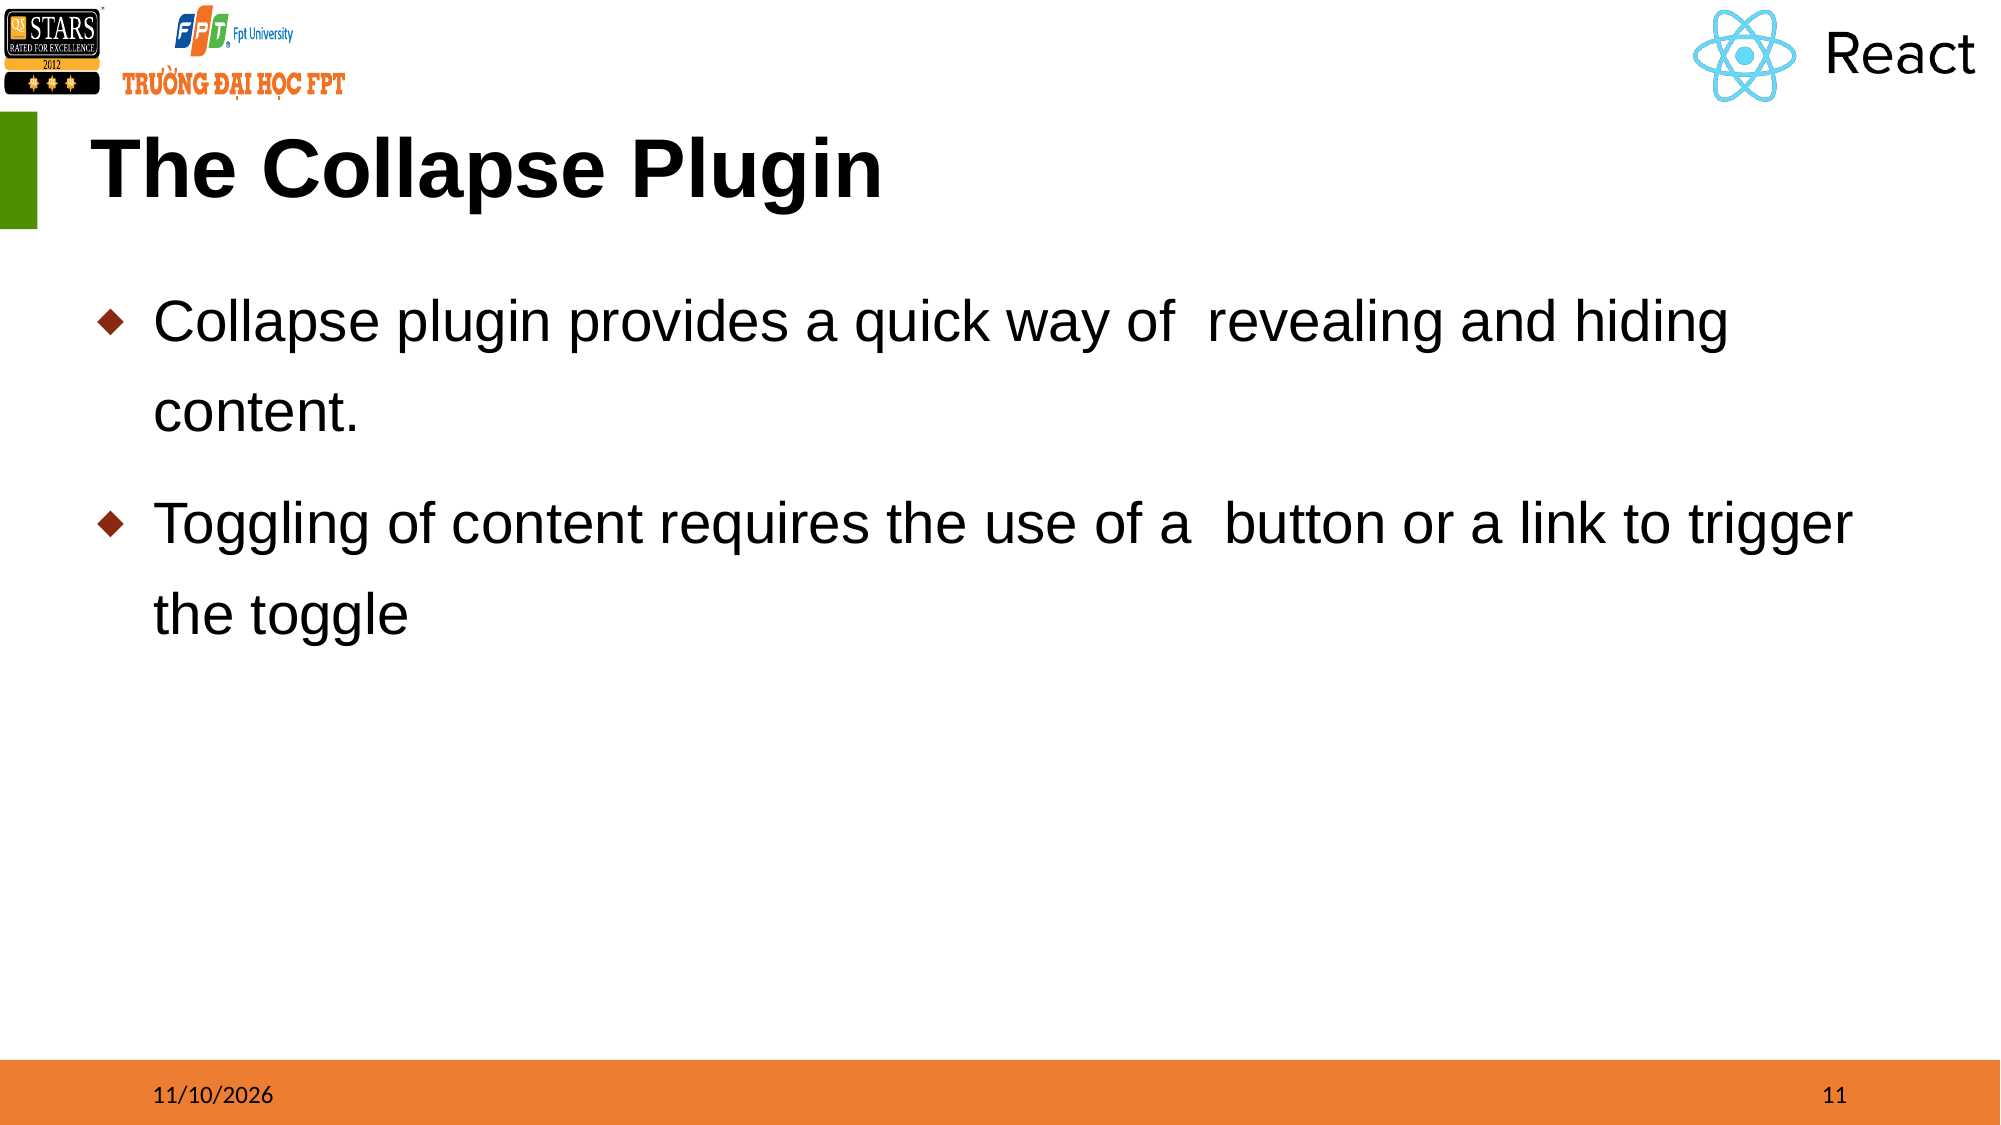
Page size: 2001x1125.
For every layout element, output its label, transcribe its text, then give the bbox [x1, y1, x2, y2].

title The Collapse Plugin [37, 111, 1978, 230]
slide_number 11 [1412, 1063, 1863, 1124]
list Collapse plugin provides a quick way of revealing and hiding content. Toggling of content requires the use of a button or a link to trigger the toggle [82, 254, 1916, 1014]
picture [1679, 8, 2001, 103]
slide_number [137, 1063, 588, 1124]
